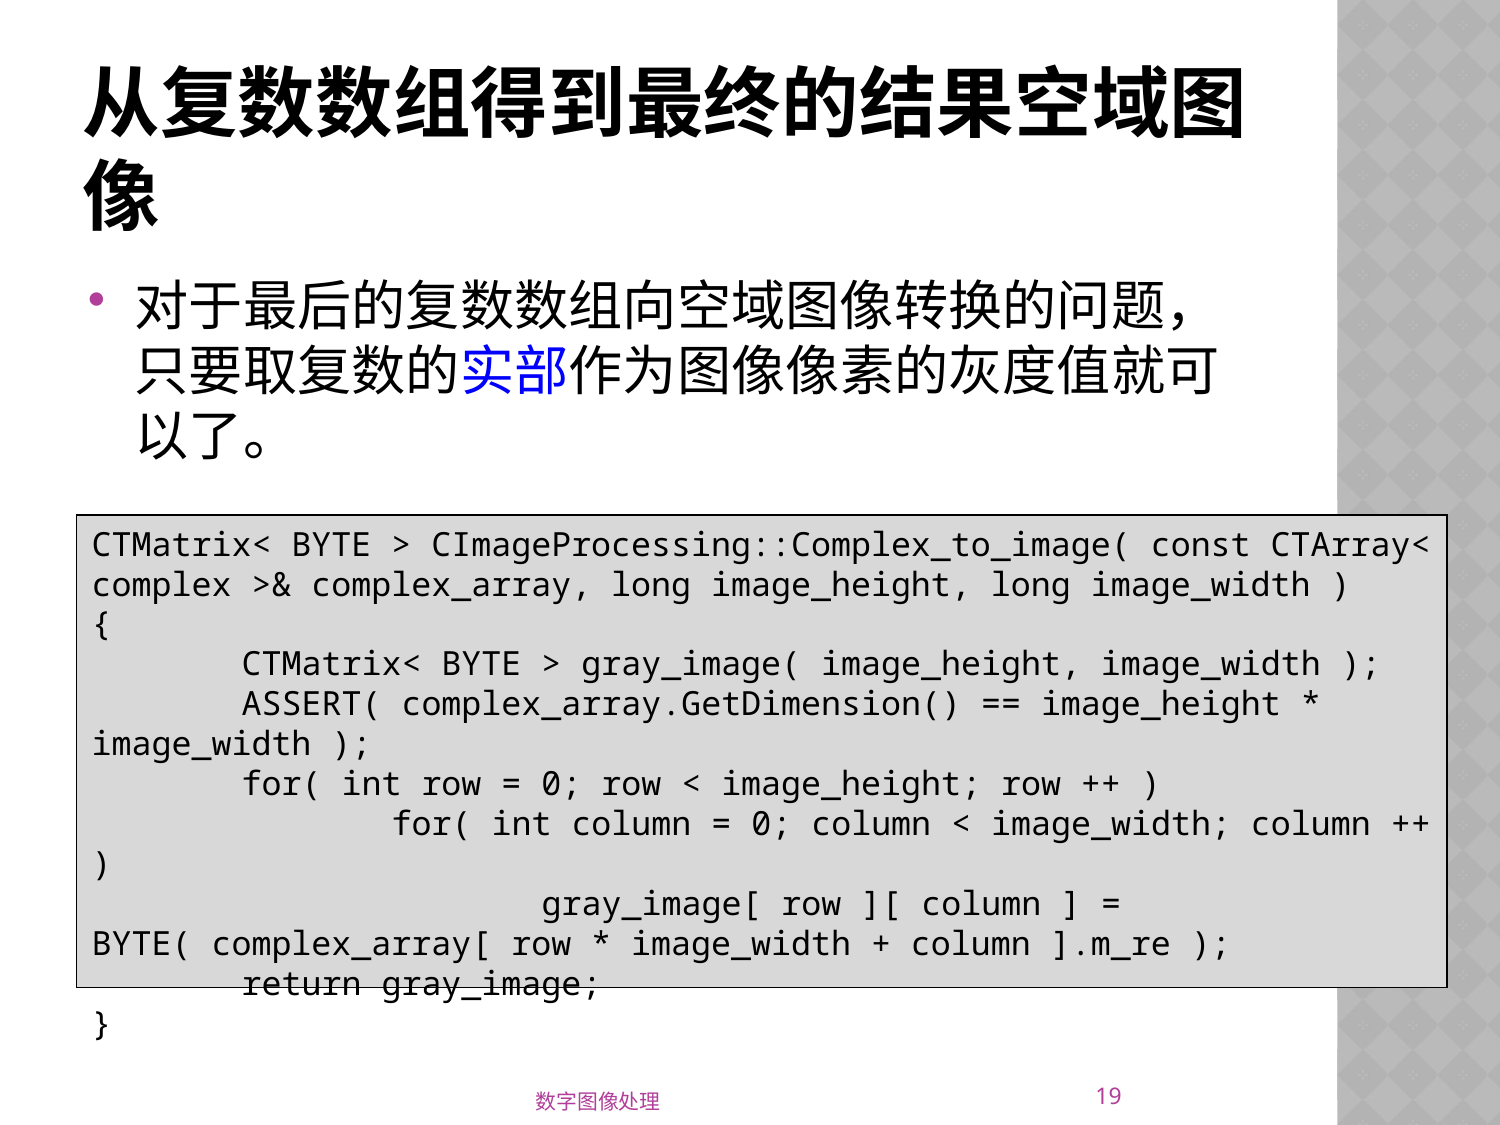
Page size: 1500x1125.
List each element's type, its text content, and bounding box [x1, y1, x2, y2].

title 从复数数组得到最终的结果空域图像 [75, 52, 1263, 240]
footer 数字图像处理 [75, 1075, 675, 1114]
text_box CTMatrix< BYTE > CImageProcessing::Complex_to_image( const CTArray< complex >& complex_array, long image_height, long image_width ) { CTMatrix< BYTE > gray_image( image_height, image_width ); ASSERT( complex_array.GetDimension() == image_height * image_width ); for( int row = 0; row < image_height; row ++ ) for( int column = 0; column < image_width; column ++ ) gray_image[ row ][ column ] = BYTE( complex_array[ row * image_width + column ].m_re ); return gray_image; } [76, 515, 1447, 988]
list 对于最后的复数数组向空域图像转换的问题，只要取复数的实部作为图像像素的灰度值就可以了。 [75, 264, 1263, 1059]
slide_number 19 [1025, 1075, 1122, 1113]
